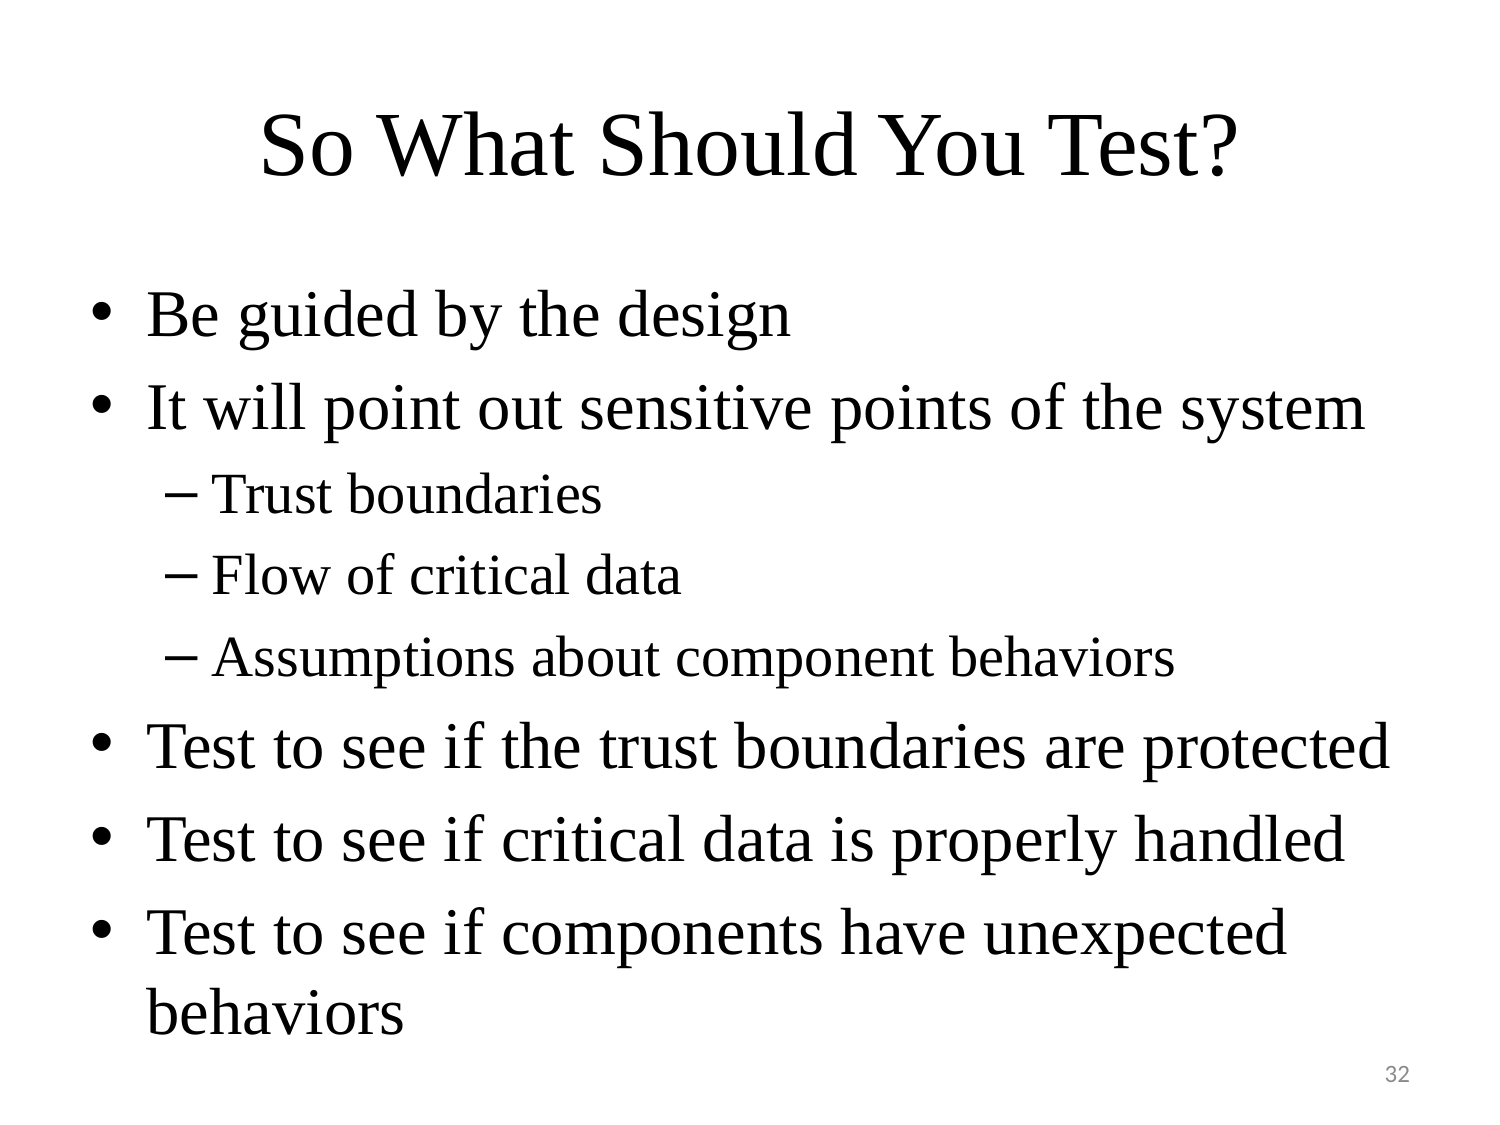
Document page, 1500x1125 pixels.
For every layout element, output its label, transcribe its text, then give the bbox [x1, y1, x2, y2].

slide_number 32 [1074, 1042, 1425, 1103]
list Be guided by the design It will point out sensitive points of the system Trust boundaries Flow of critical data Assumptions about component behaviors Test to see if the trust boundaries are protected Test to see if critical data is properly handled Test to see if components have unexpected behaviors [74, 262, 1426, 1006]
title So What Should You Test? [74, 44, 1426, 233]
